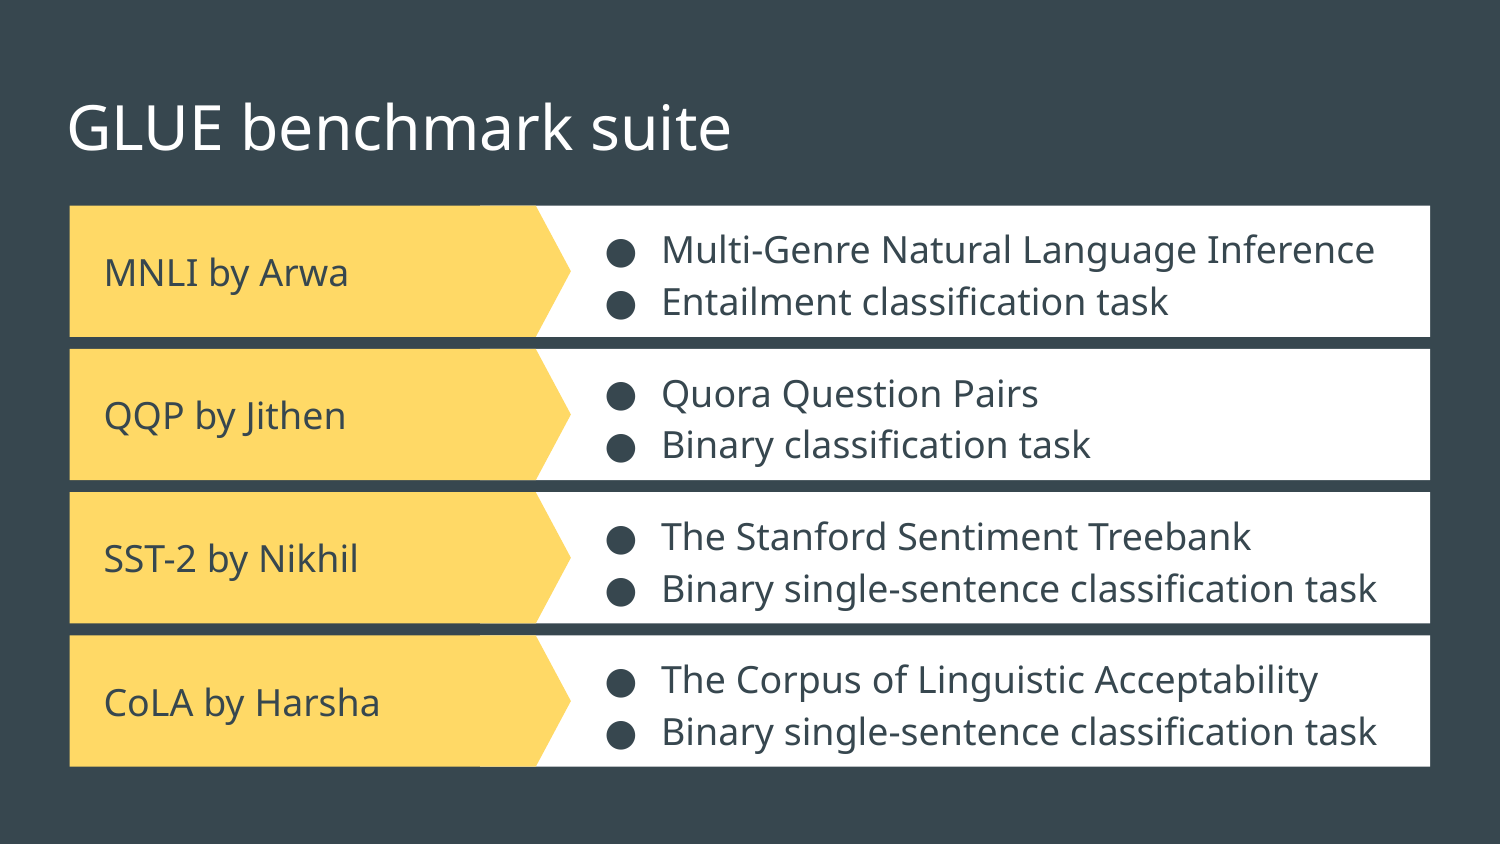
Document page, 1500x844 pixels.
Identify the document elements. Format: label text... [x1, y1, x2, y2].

title GLUE benchmark suite [51, 72, 1449, 167]
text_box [69, 491, 1431, 624]
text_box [69, 348, 1431, 481]
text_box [69, 635, 1431, 767]
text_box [69, 205, 1431, 338]
